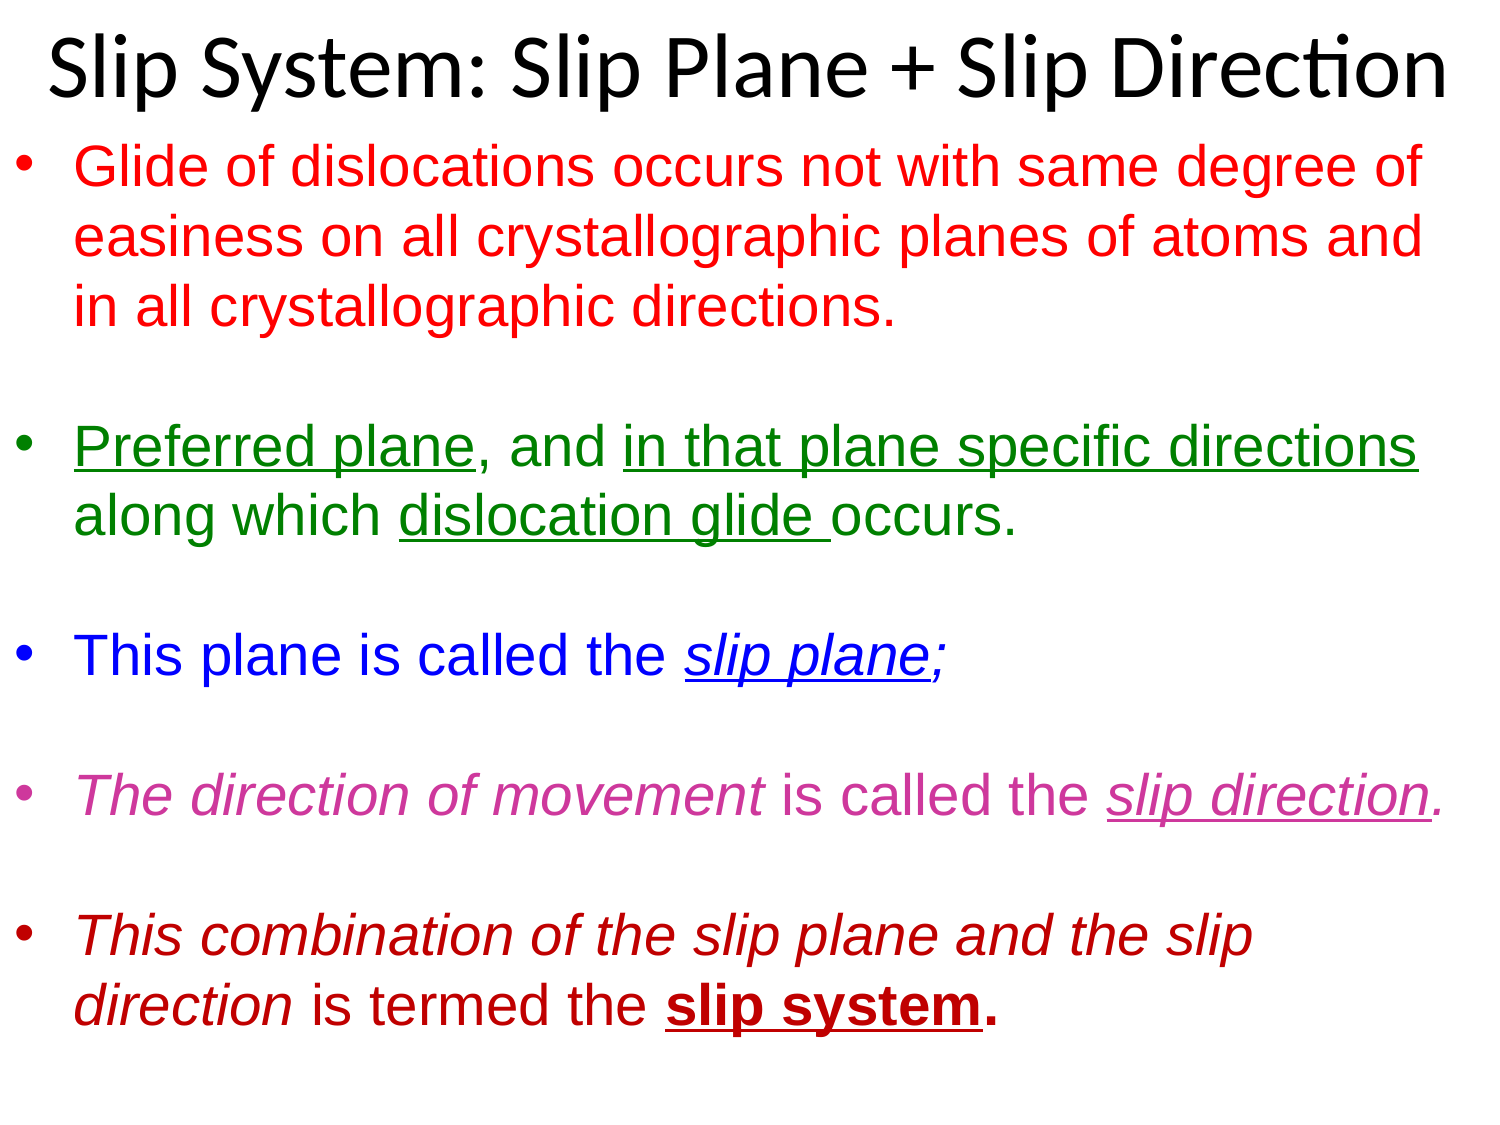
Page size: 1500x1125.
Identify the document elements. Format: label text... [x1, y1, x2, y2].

text_box Glide of dislocations occurs not with same degree of easiness on all crystallographic planes of atoms and in all crystallographic directions. Preferred plane, and in that plane specific directions along which dislocation glide occurs. This plane is called the slip plane; The direction of movement is called the slip direction. This combination of the slip plane and the slip direction is termed the slip system. [0, 120, 1500, 1045]
title Slip System: Slip Plane + Slip Direction [0, 0, 1500, 120]
